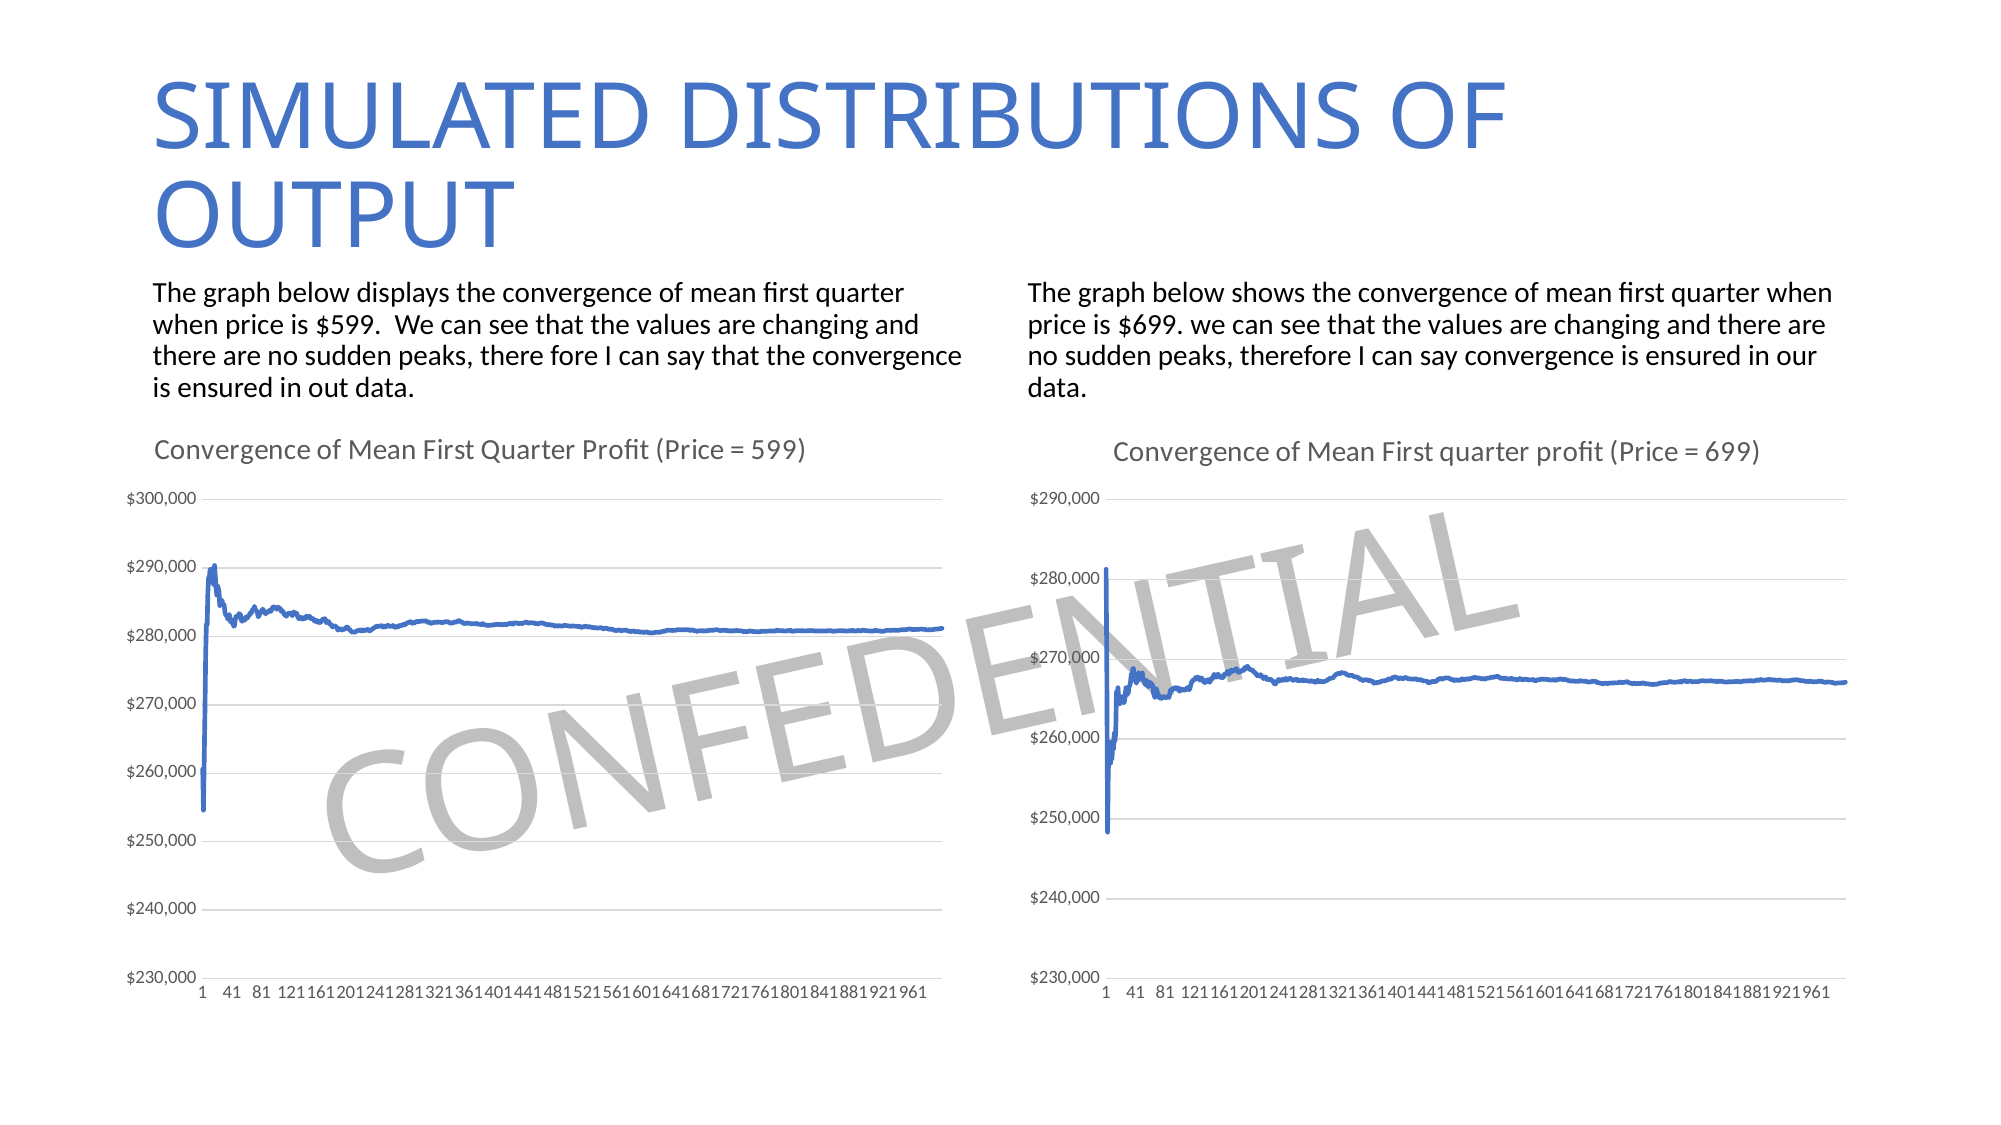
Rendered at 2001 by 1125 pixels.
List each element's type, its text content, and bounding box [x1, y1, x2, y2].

list The graph below shows the convergence of mean first quarter when price is $699. we can see that the values are changing and there are no sudden peaks, therefore I can say convergence is ensured in our data. [1012, 275, 1863, 410]
chart [109, 410, 960, 1016]
list The graph below displays the convergence of mean first quarter when price is $599. We can see that the values are changing and there are no sudden peaks, there fore I can say that the convergence is ensured in out data. [137, 275, 984, 411]
chart [1012, 410, 1863, 1016]
title SIMULATED DISTRIBUTIONS OF OUTPUT [137, 59, 1863, 278]
